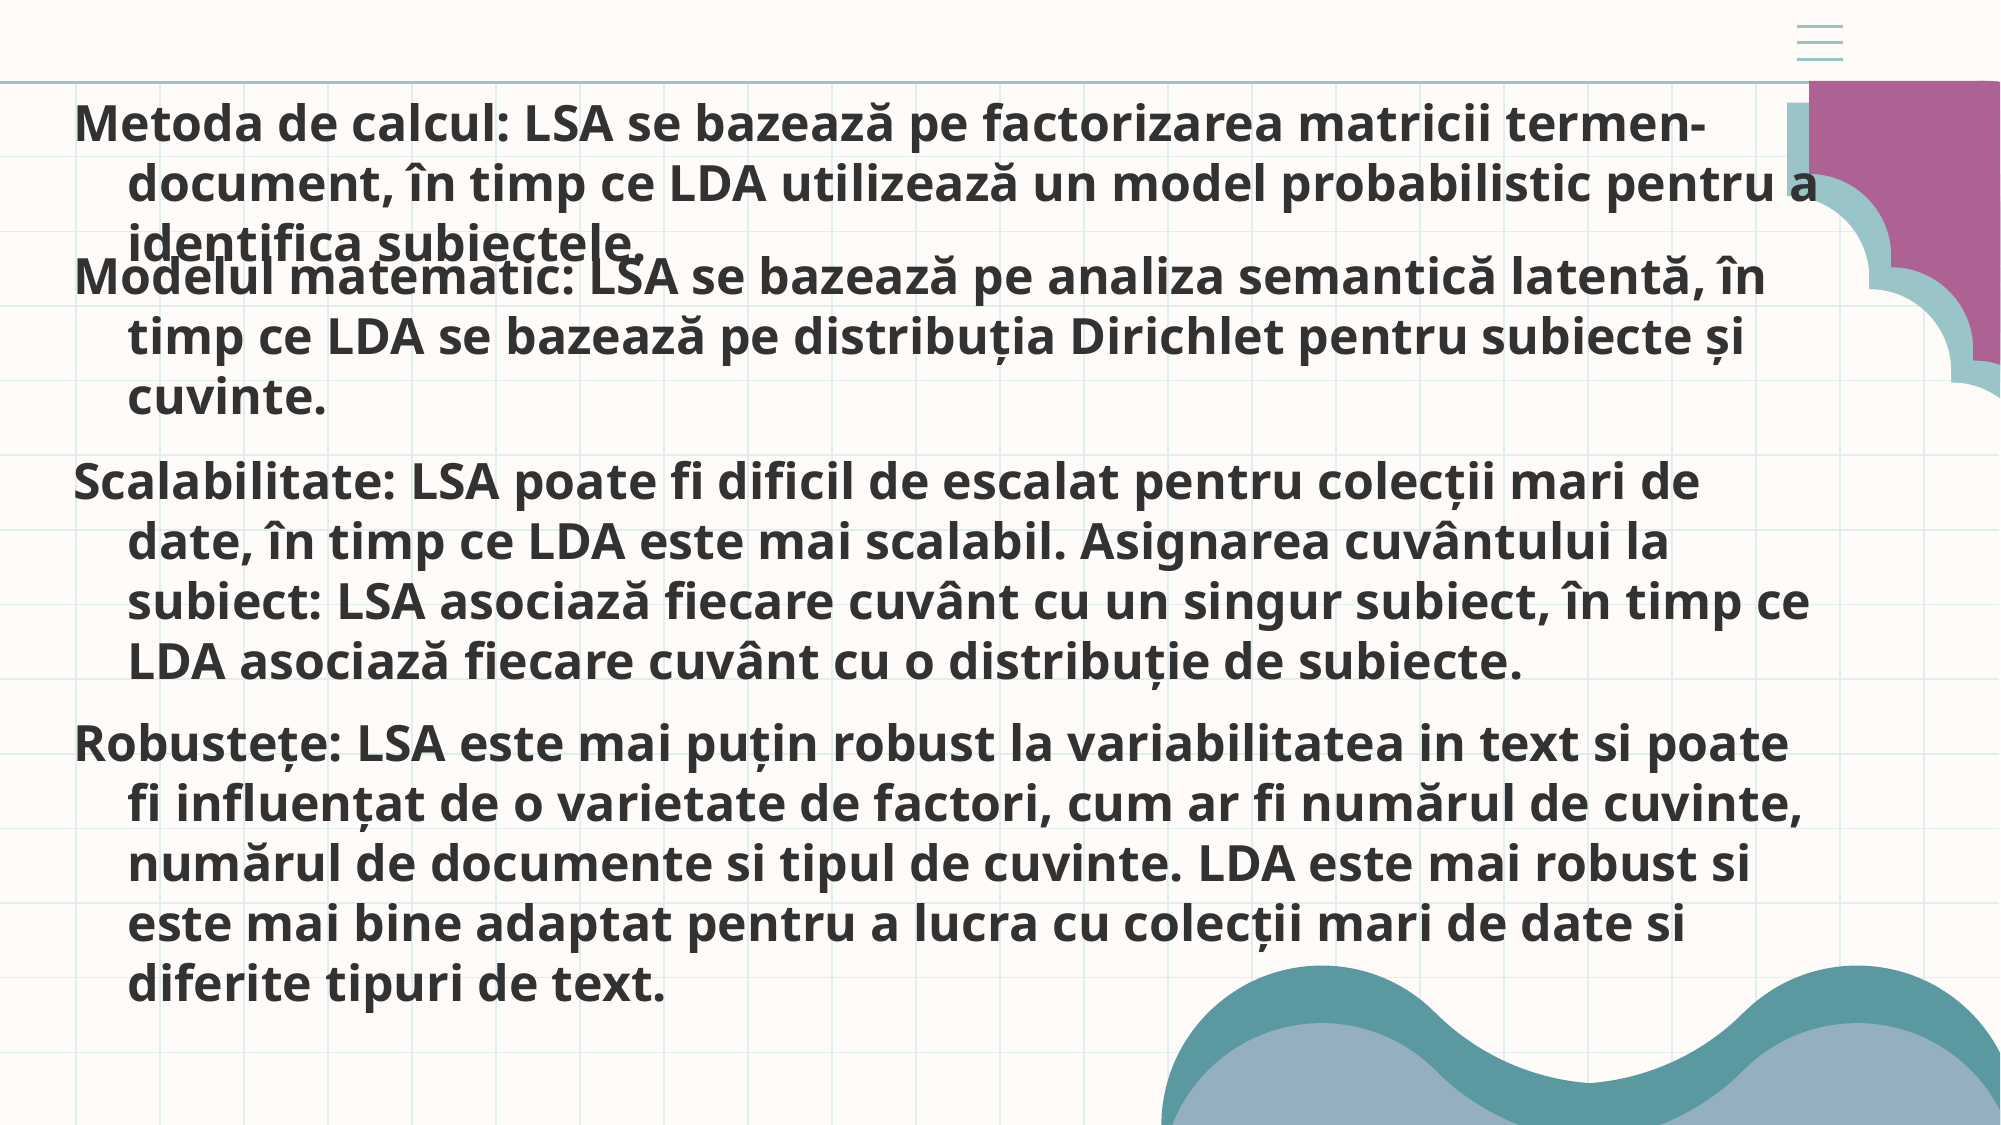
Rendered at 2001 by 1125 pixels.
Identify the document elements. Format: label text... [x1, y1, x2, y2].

text_box Robustețe: LSA este mai puțin robust la variabilitatea in text si poate fi influențat de o varietate de factori, cum ar fi numărul de cuvinte, numărul de documente si tipul de cuvinte. LDA este mai robust si este mai bine adaptat pentru a lucra cu colecții mari de date si diferite tipuri de text. [37, 920, 1838, 1027]
text_box Scalabilitate: LSA poate fi dificil de escalat pentru colecții mari de date, în timp ce LDA este mai scalabil. Asignarea cuvântului la subiect: LSA asociază fiecare cuvânt cu un singur subiect, în timp ce LDA asociază fiecare cuvânt cu o distribuție de subiecte. [37, 567, 1838, 705]
text_box Modelul matematic: LSA se bazează pe analiza semantică latentă, în timp ce LDA se bazează pe distribuția Dirichlet pentru subiecte și cuvinte. [37, 333, 1838, 440]
text_box Metoda de calcul: LSA se bazează pe factorizarea matricii termen-document, în timp ce LDA utilizează un model probabilistic pentru a identifica subiectele. [37, 180, 1838, 287]
